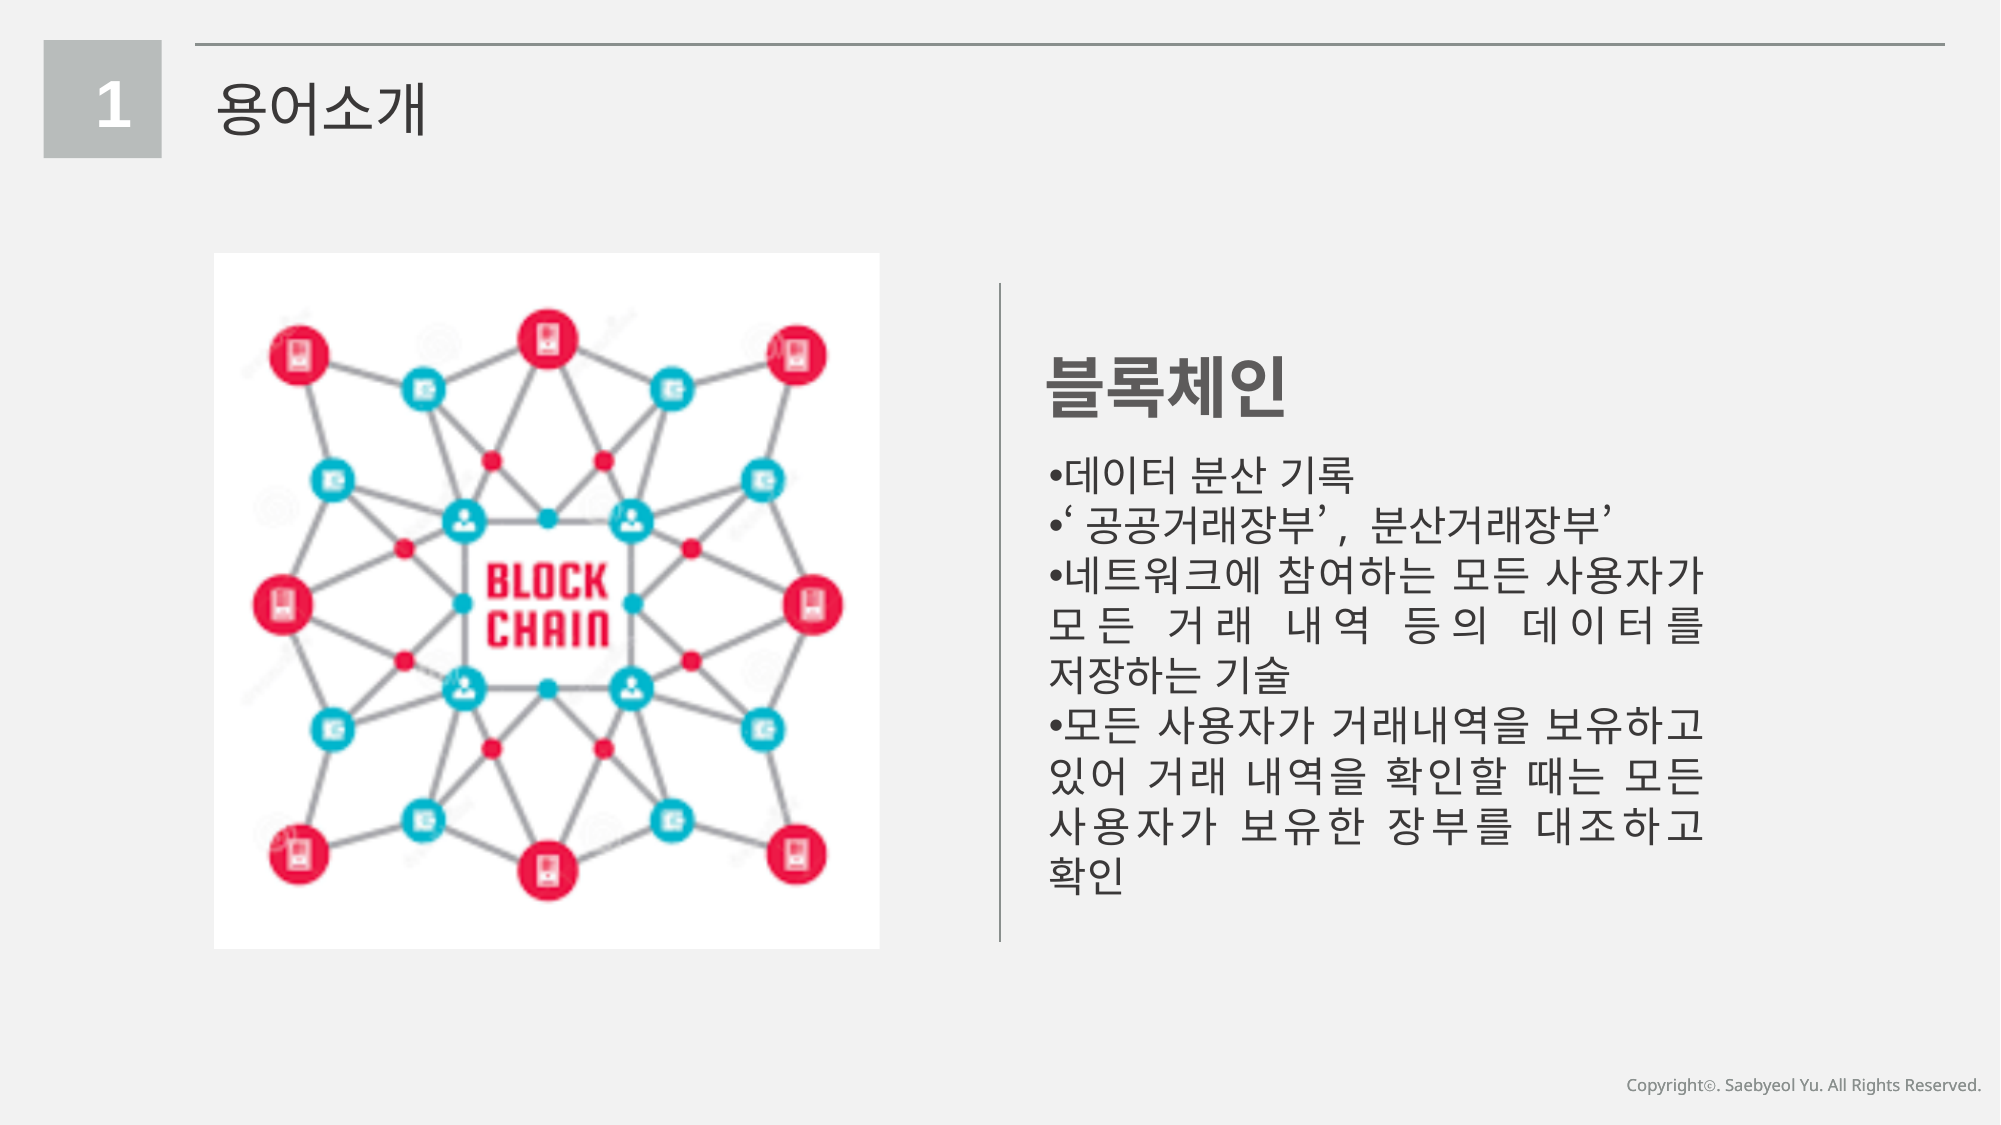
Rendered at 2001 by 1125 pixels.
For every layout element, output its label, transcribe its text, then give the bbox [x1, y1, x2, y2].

text_box Copyrightⓒ. Saebyeol Yu. All Rights Reserved. [1611, 1067, 1998, 1102]
picture [214, 253, 880, 949]
text_box 블록체인 [1029, 338, 1305, 433]
text_box 데이터 분산 기록 ‘공공거래장부’, 분산거래장부’ 네트워크에 참여하는 모든 사용자가 모든 거래 내역 등의 데이터를 저장하는 기술 모든 사용자가 거래내역을 보유하고 있어 거래 내역을 확인할 때는 모든 사용자가 보유한 장부를 대조하고 확인 [1034, 442, 1720, 934]
text_box [42, 39, 163, 159]
text_box 용어소개 [200, 65, 444, 151]
text_box 1 [80, 52, 123, 148]
